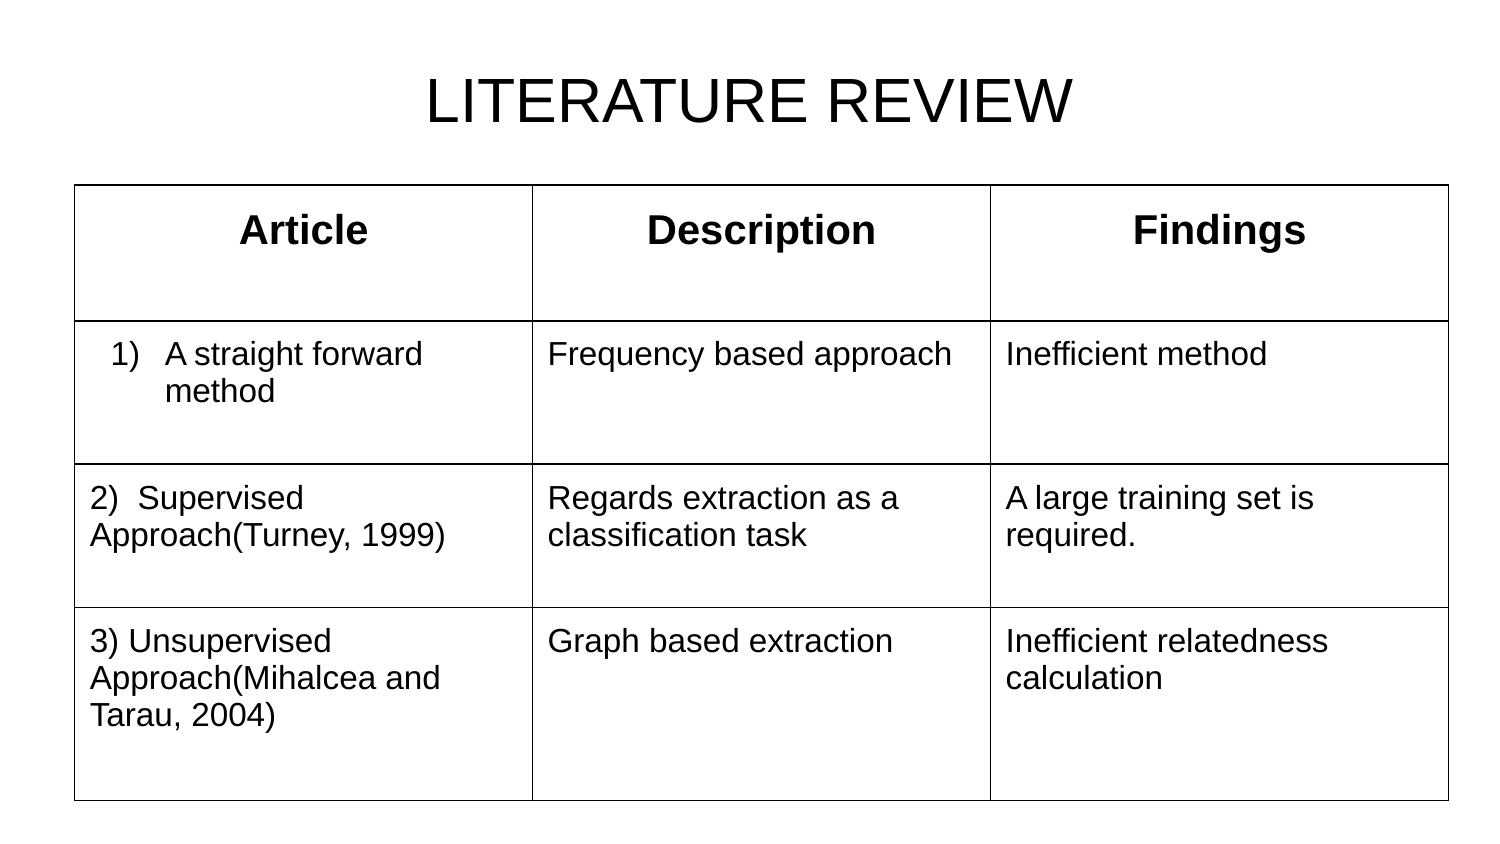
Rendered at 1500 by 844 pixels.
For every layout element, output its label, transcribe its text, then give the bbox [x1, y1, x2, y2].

table_cell A straight forward method [75, 322, 532, 463]
table_cell Graph based extraction [533, 608, 990, 800]
table_cell Inefficient relatedness calculation [991, 608, 1448, 800]
table_cell 2) Supervised Approach(Turney, 1999) [75, 465, 532, 607]
table_header Findings [991, 186, 1448, 320]
table_header Article [75, 186, 532, 320]
table_cell 3) Unsupervised Approach(Mihalcea and Tarau, 2004) [75, 608, 532, 800]
table_cell Inefficient method [991, 322, 1448, 463]
title LITERATURE REVIEW [51, 45, 1449, 140]
table_cell Frequency based approach [533, 322, 990, 463]
table_header Description [533, 186, 990, 320]
table_cell A large training set is required. [991, 465, 1448, 607]
table_cell Regards extraction as a classification task [533, 465, 990, 607]
